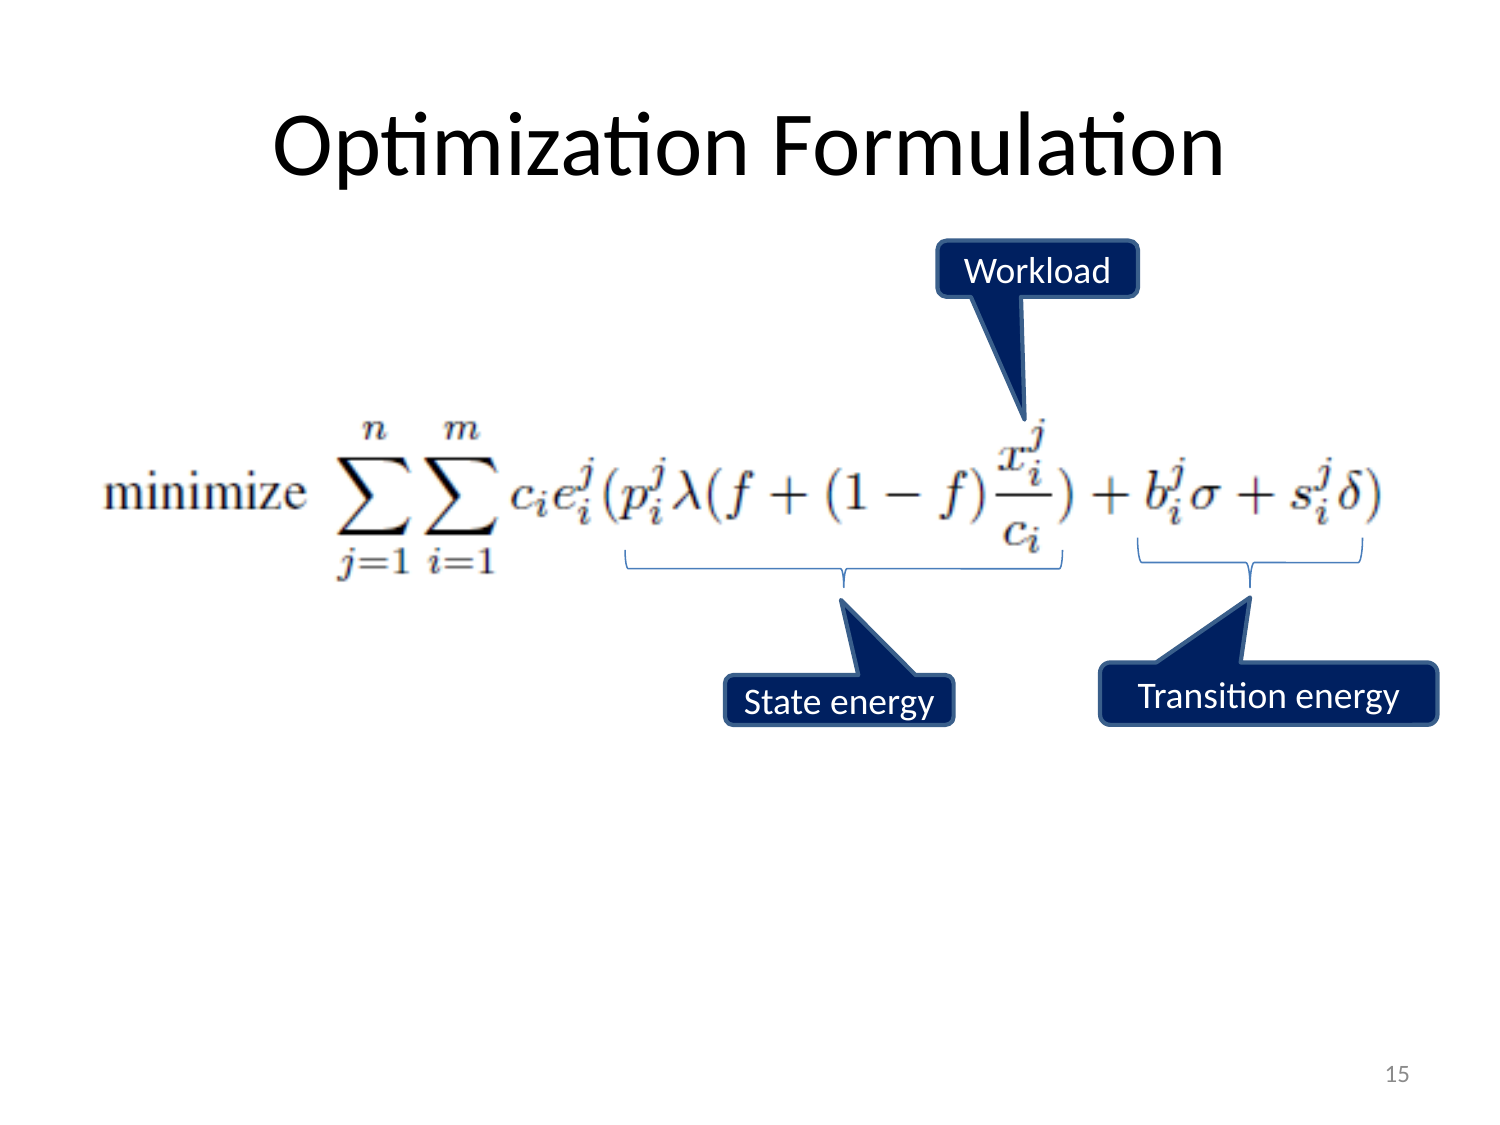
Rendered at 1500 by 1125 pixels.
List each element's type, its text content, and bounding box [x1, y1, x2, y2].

title Optimization Formulation [75, 45, 1425, 233]
text_box Transition energy [1097, 621, 1440, 727]
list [87, 399, 1414, 613]
slide_number 15 [1074, 1042, 1425, 1103]
text_box State energy [722, 621, 956, 728]
text_box Workload [935, 238, 1141, 398]
